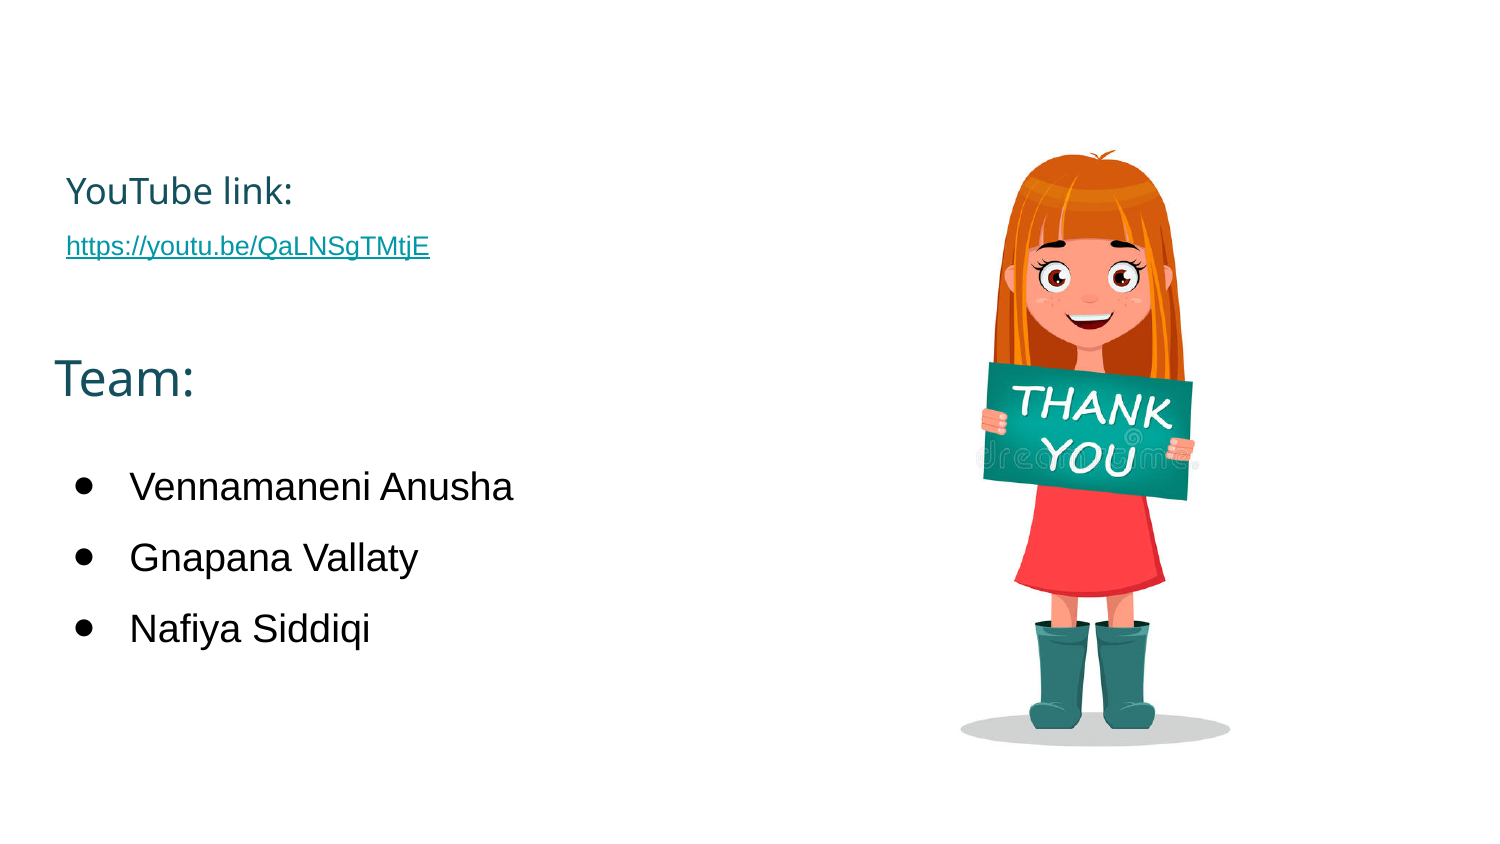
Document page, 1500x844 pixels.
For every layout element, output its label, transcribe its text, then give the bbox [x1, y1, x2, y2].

title Team: [39, 297, 500, 422]
picture [829, 124, 1346, 772]
title YouTube link: https://youtu.be/QaLNSgTMtjE [51, 152, 750, 277]
list Vennamaneni Anusha Gnapana Vallaty Nafiya Siddiqi [39, 421, 555, 844]
